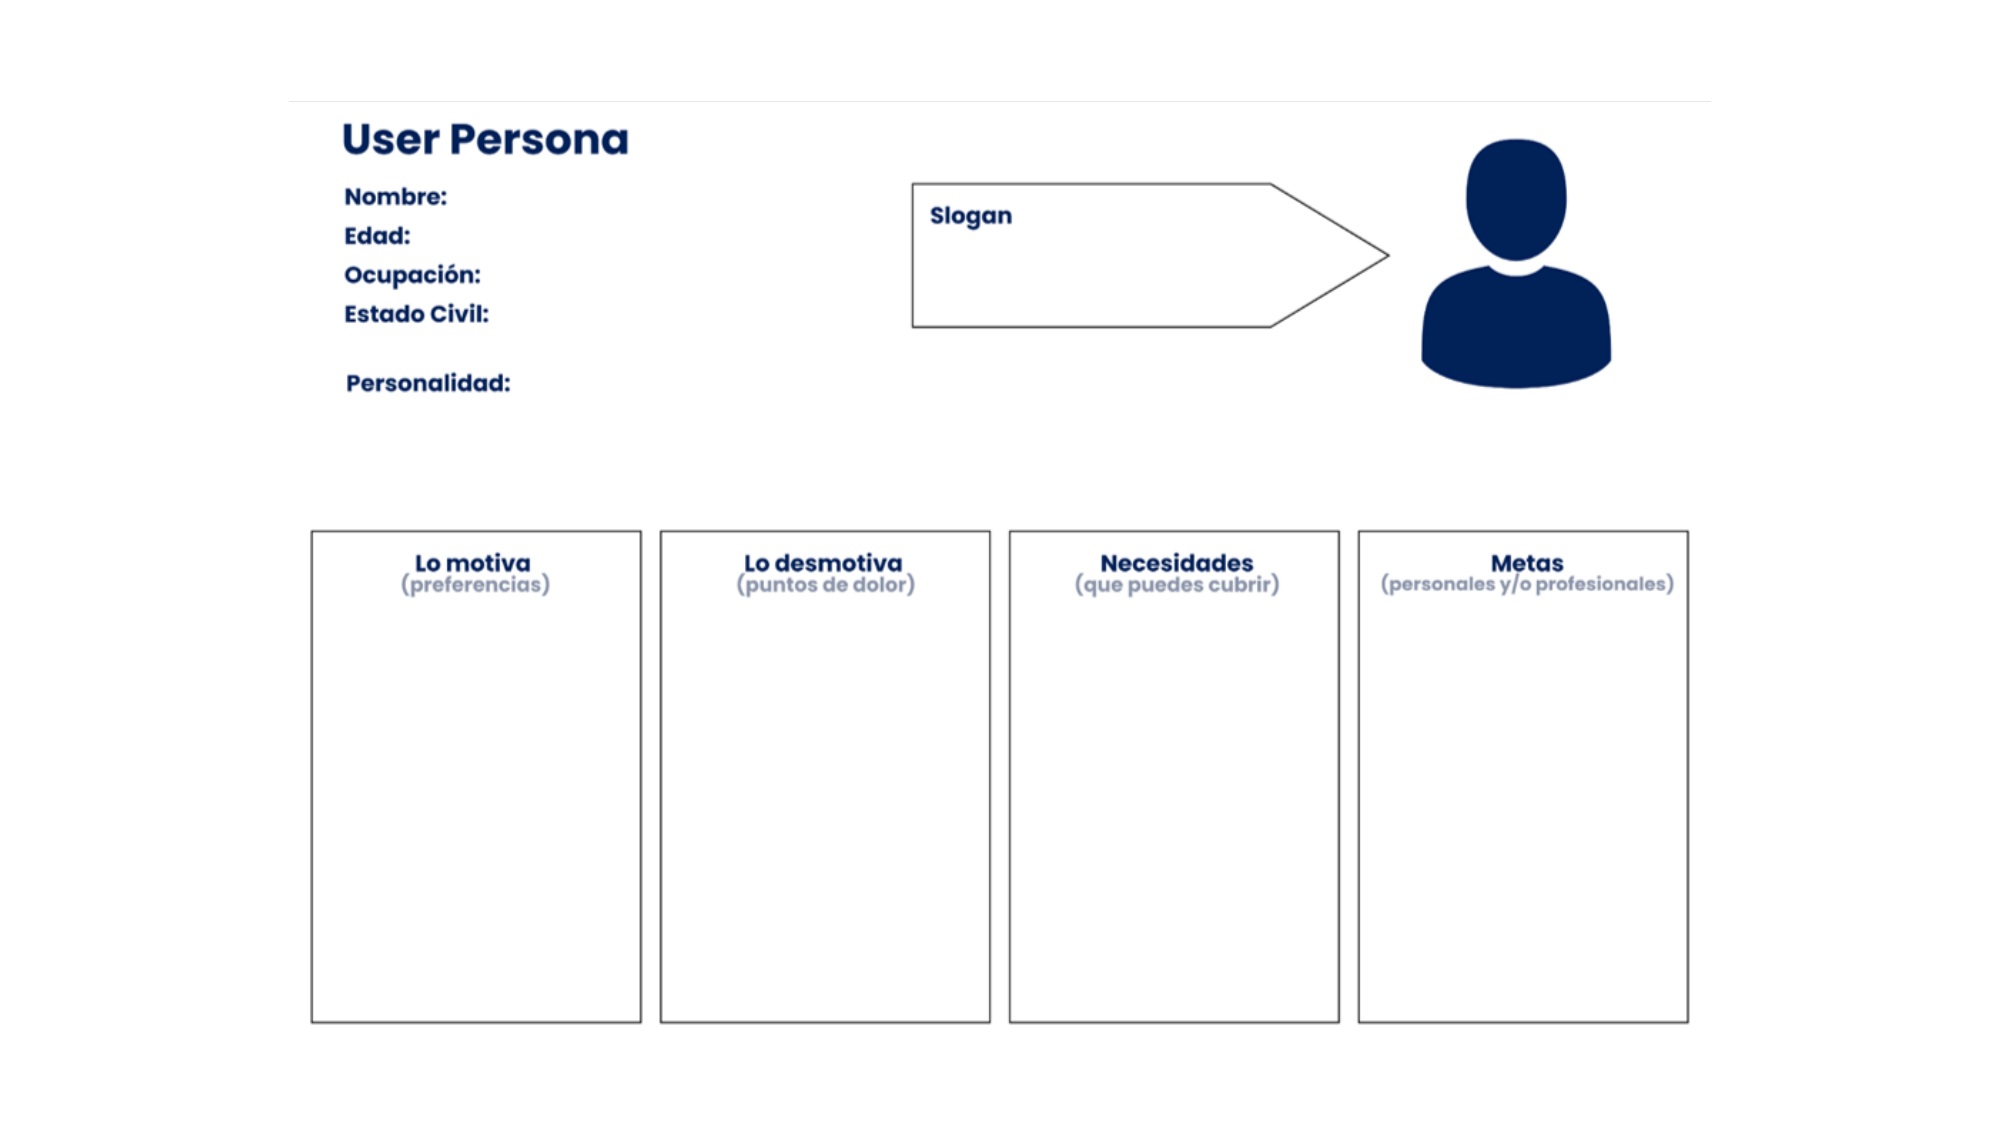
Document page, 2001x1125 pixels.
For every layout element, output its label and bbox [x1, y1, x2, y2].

picture [289, 96, 1711, 1029]
